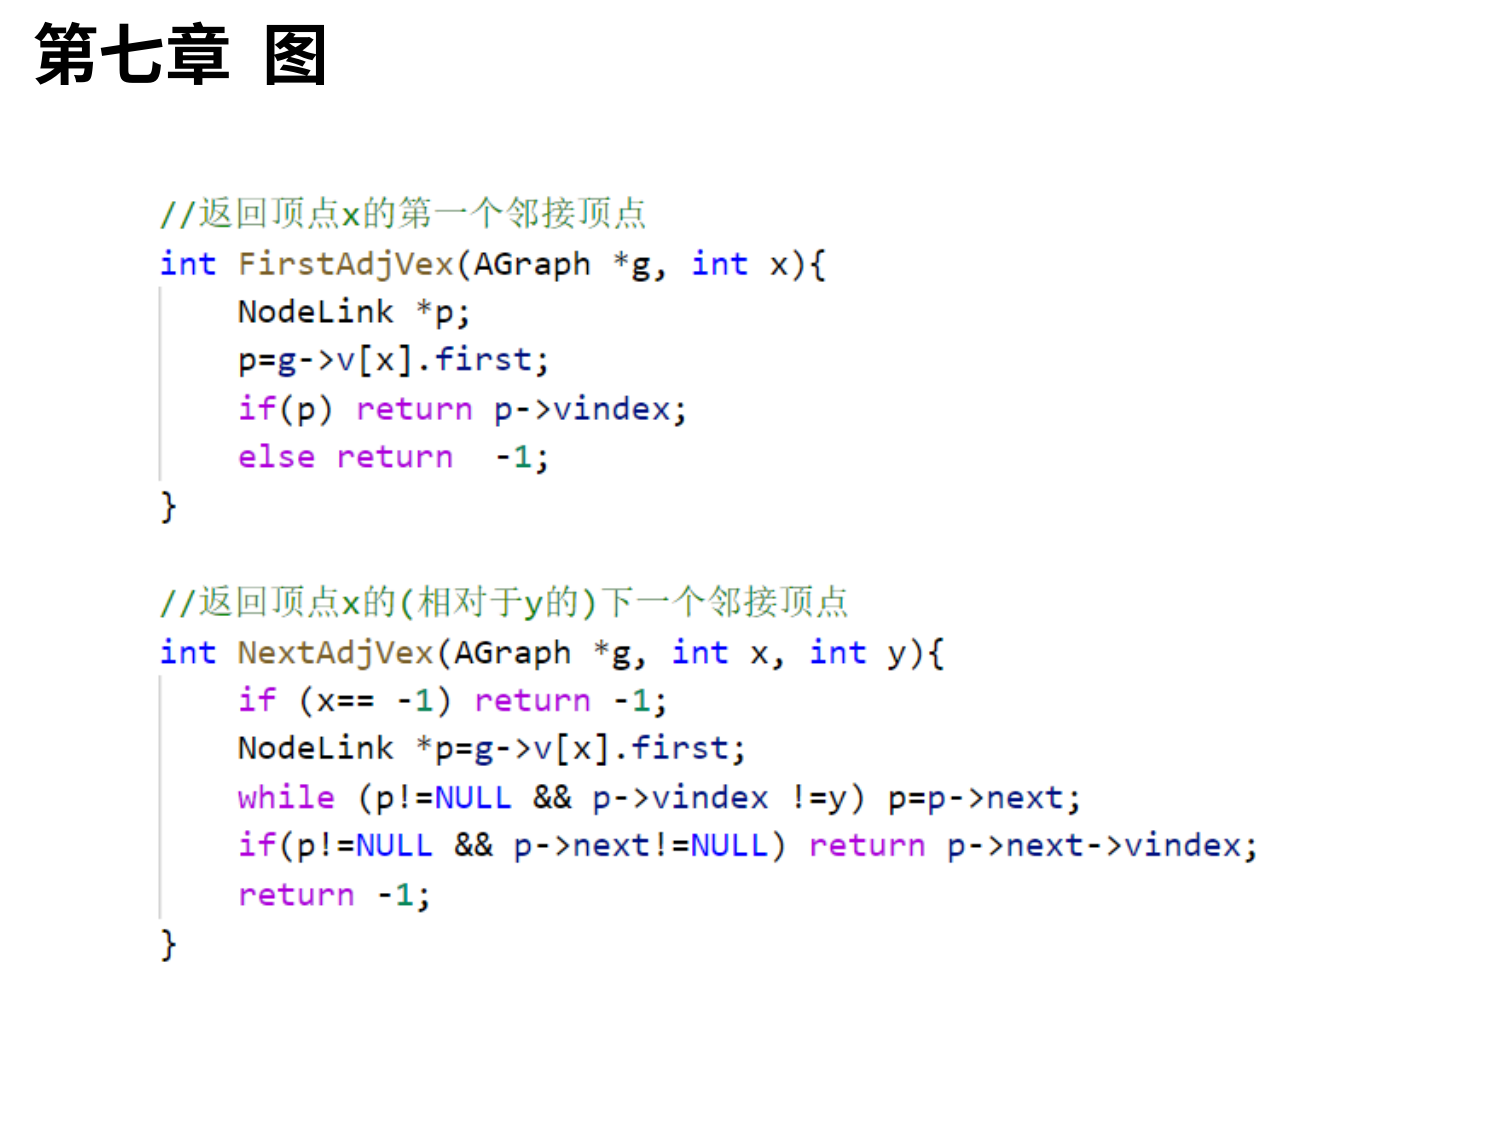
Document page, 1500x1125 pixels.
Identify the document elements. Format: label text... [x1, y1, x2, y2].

picture [135, 166, 1288, 979]
title 第七章 图 [17, 0, 1311, 167]
